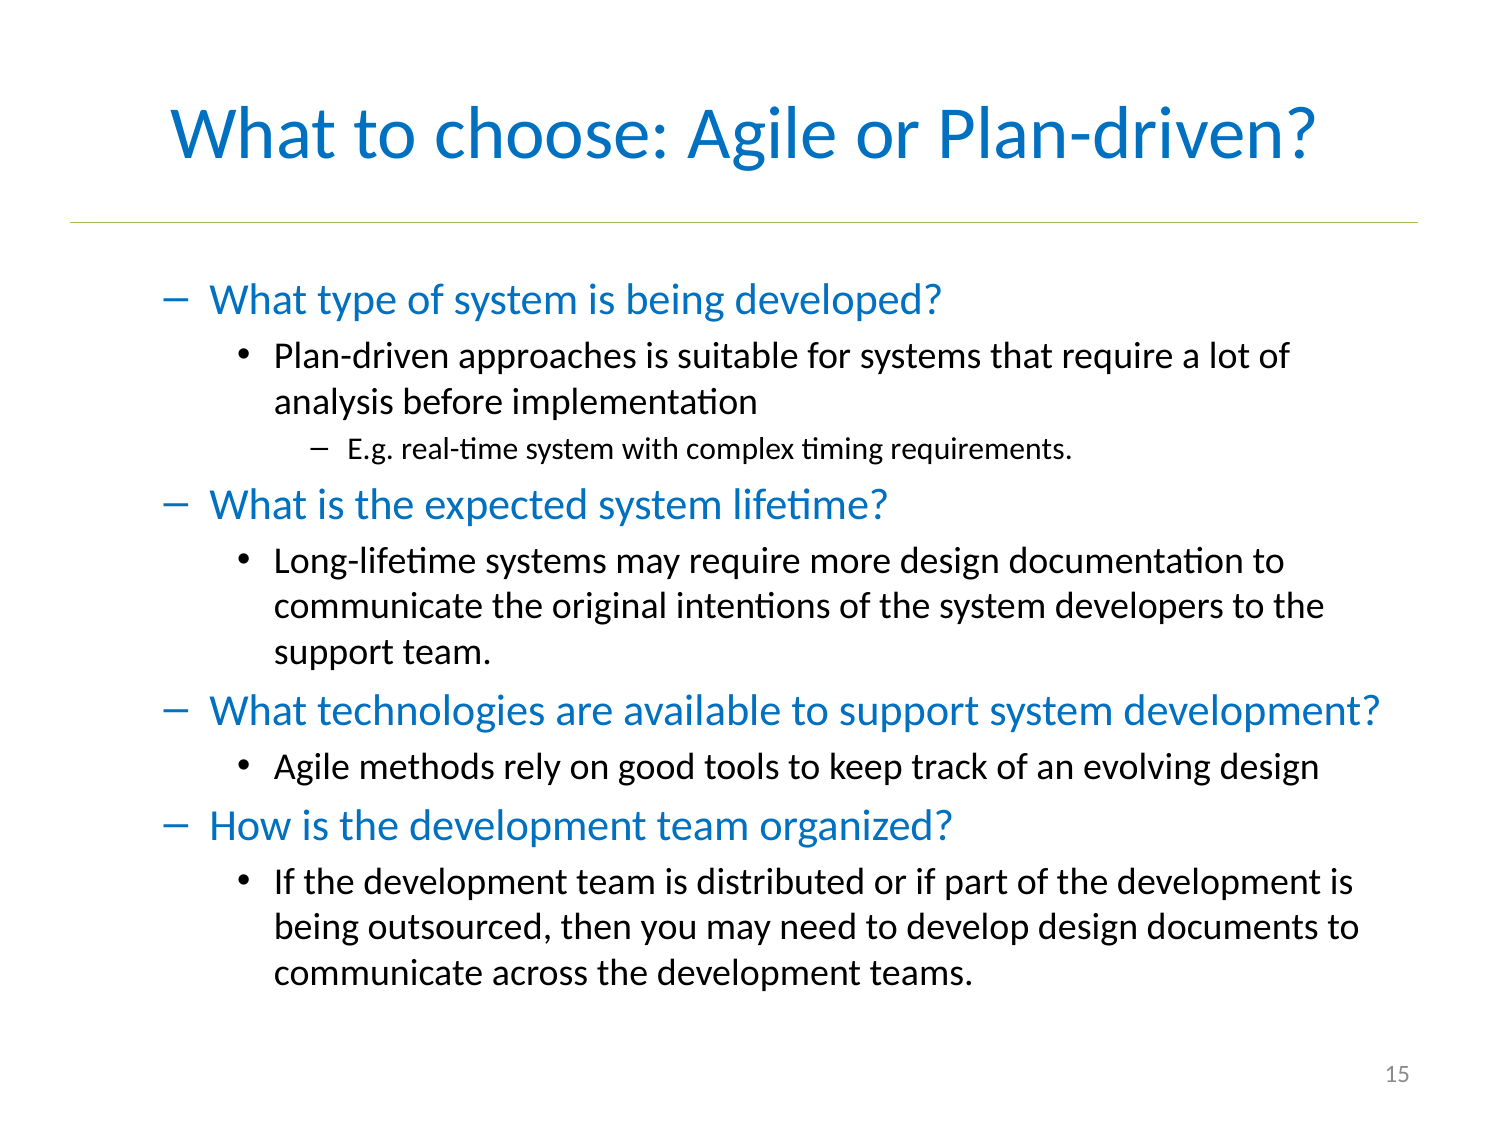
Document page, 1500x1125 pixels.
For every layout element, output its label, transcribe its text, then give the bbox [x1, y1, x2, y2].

title What to choose: Agile or Plan-driven? [70, 35, 1421, 223]
slide_number 15 [1074, 1042, 1425, 1103]
list What type of system is being developed? Plan-driven approaches is suitable for systems that require a lot of analysis before implementation E.g. real-time system with complex timing requirements. What is the expected system lifetime? Long-lifetime systems may require more design documentation to communicate the original intentions of the system developers to the support team. What technologies are available to support system development? Agile methods rely on good tools to keep track of an evolving design How is the development team organized? If the development team is distributed or if part of the development is being outsourced, then you may need to develop design documents to communicate across the development teams. [75, 262, 1425, 1005]
